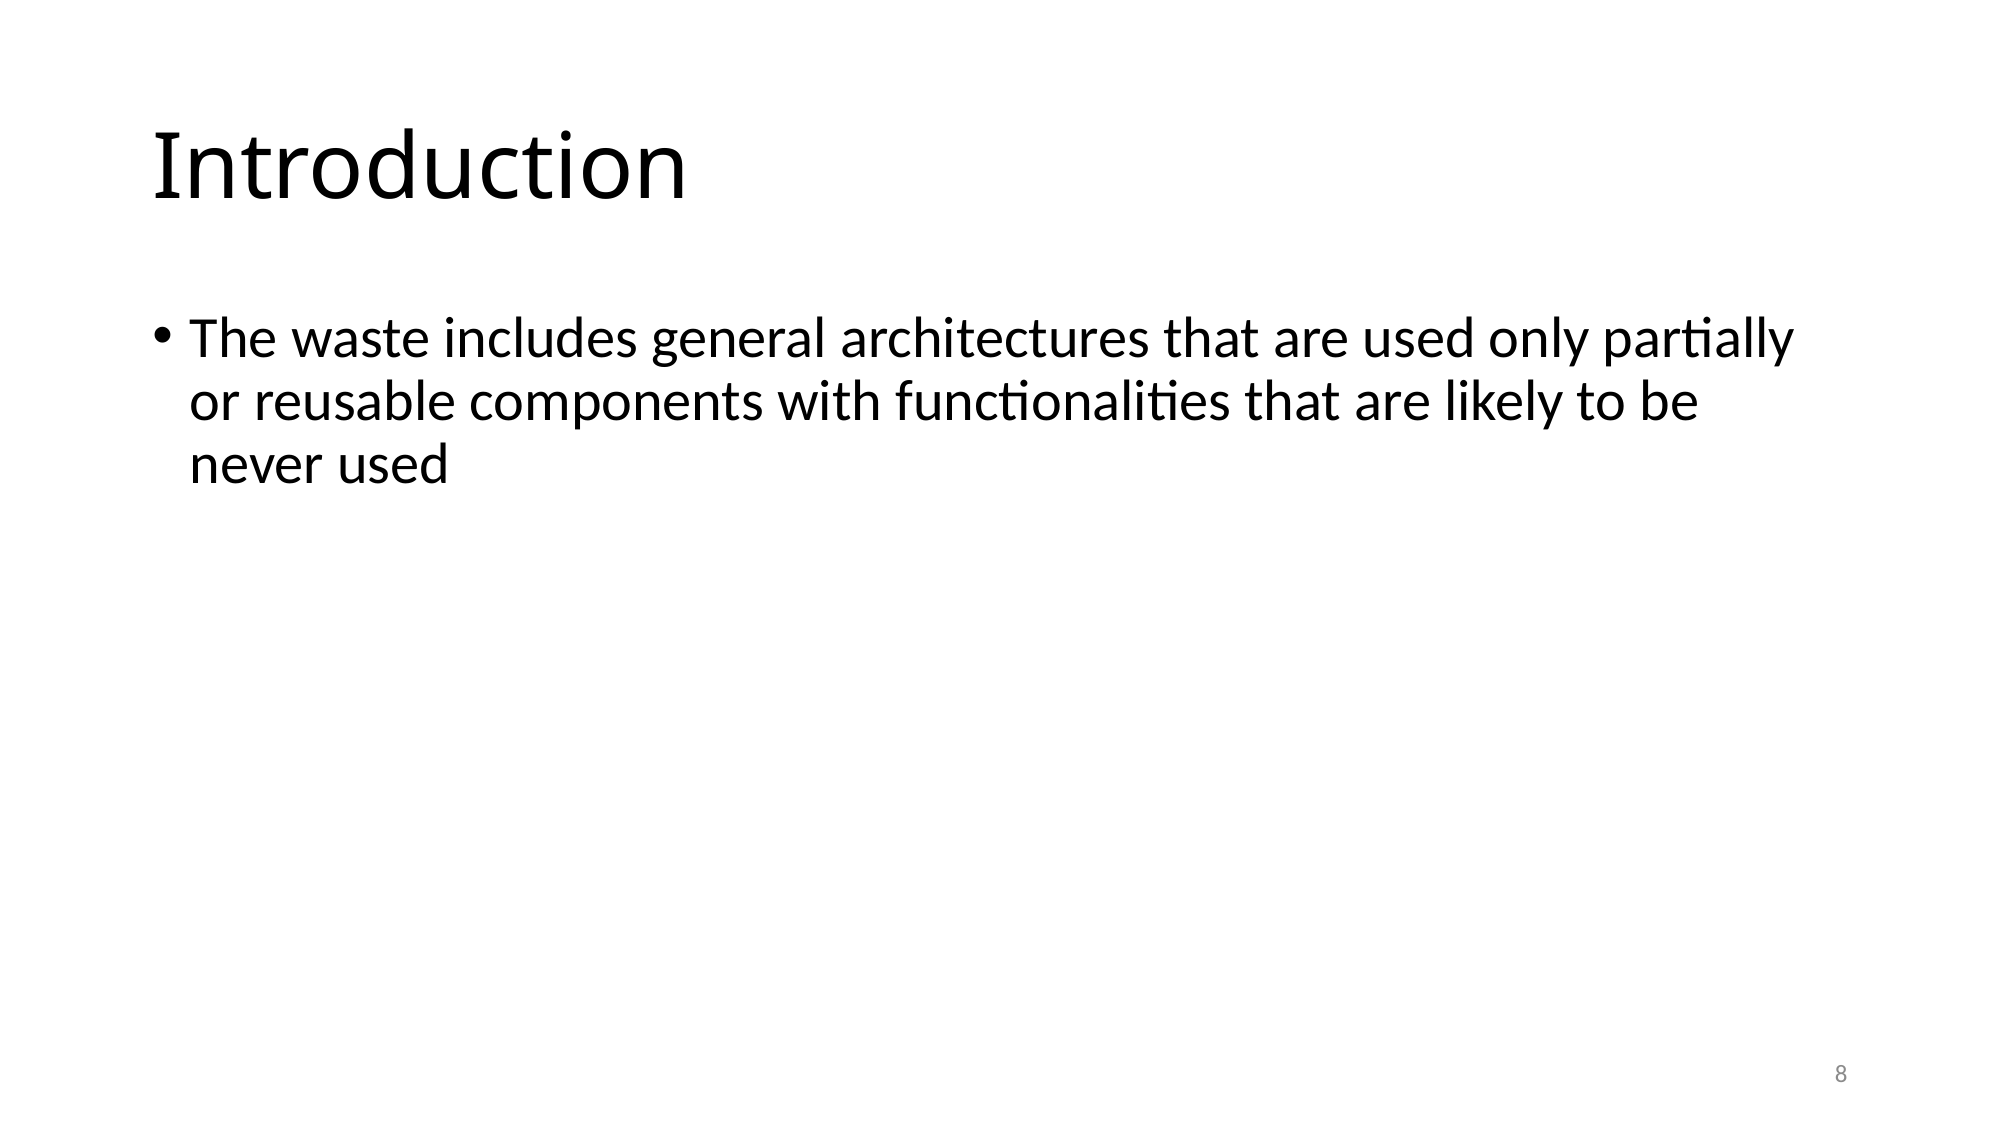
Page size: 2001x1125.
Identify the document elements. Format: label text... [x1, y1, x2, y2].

title Introduction [137, 59, 1863, 278]
slide_number 8 [1412, 1042, 1863, 1103]
list The waste includes general architectures that are used only partially or reusable components with functionalities that are likely to be never used [137, 299, 1863, 1014]
